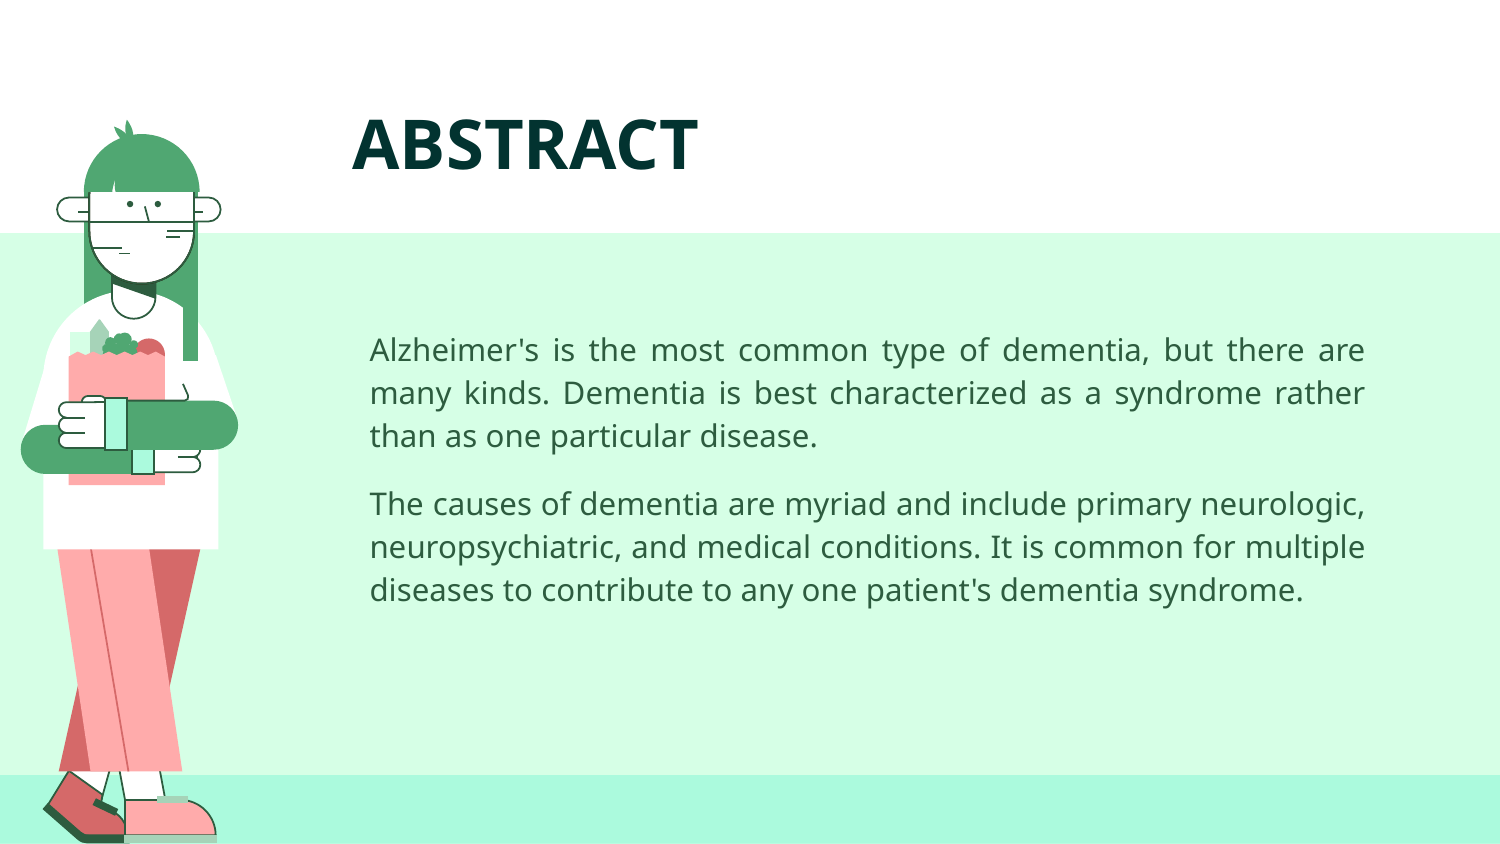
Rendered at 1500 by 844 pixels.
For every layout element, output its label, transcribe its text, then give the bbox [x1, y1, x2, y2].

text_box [20, 119, 239, 844]
subtitle Alzheimer's is the most common type of dementia, but there are many kinds. Dementia is best characterized as a syndrome rather than as one particular disease. The causes of dementia are myriad and include primary neurologic, neuropsychiatric, and medical conditions. It is common for multiple diseases to contribute to any one patient's dementia syndrome. [354, 296, 1382, 636]
title ABSTRACT [337, 80, 1122, 203]
